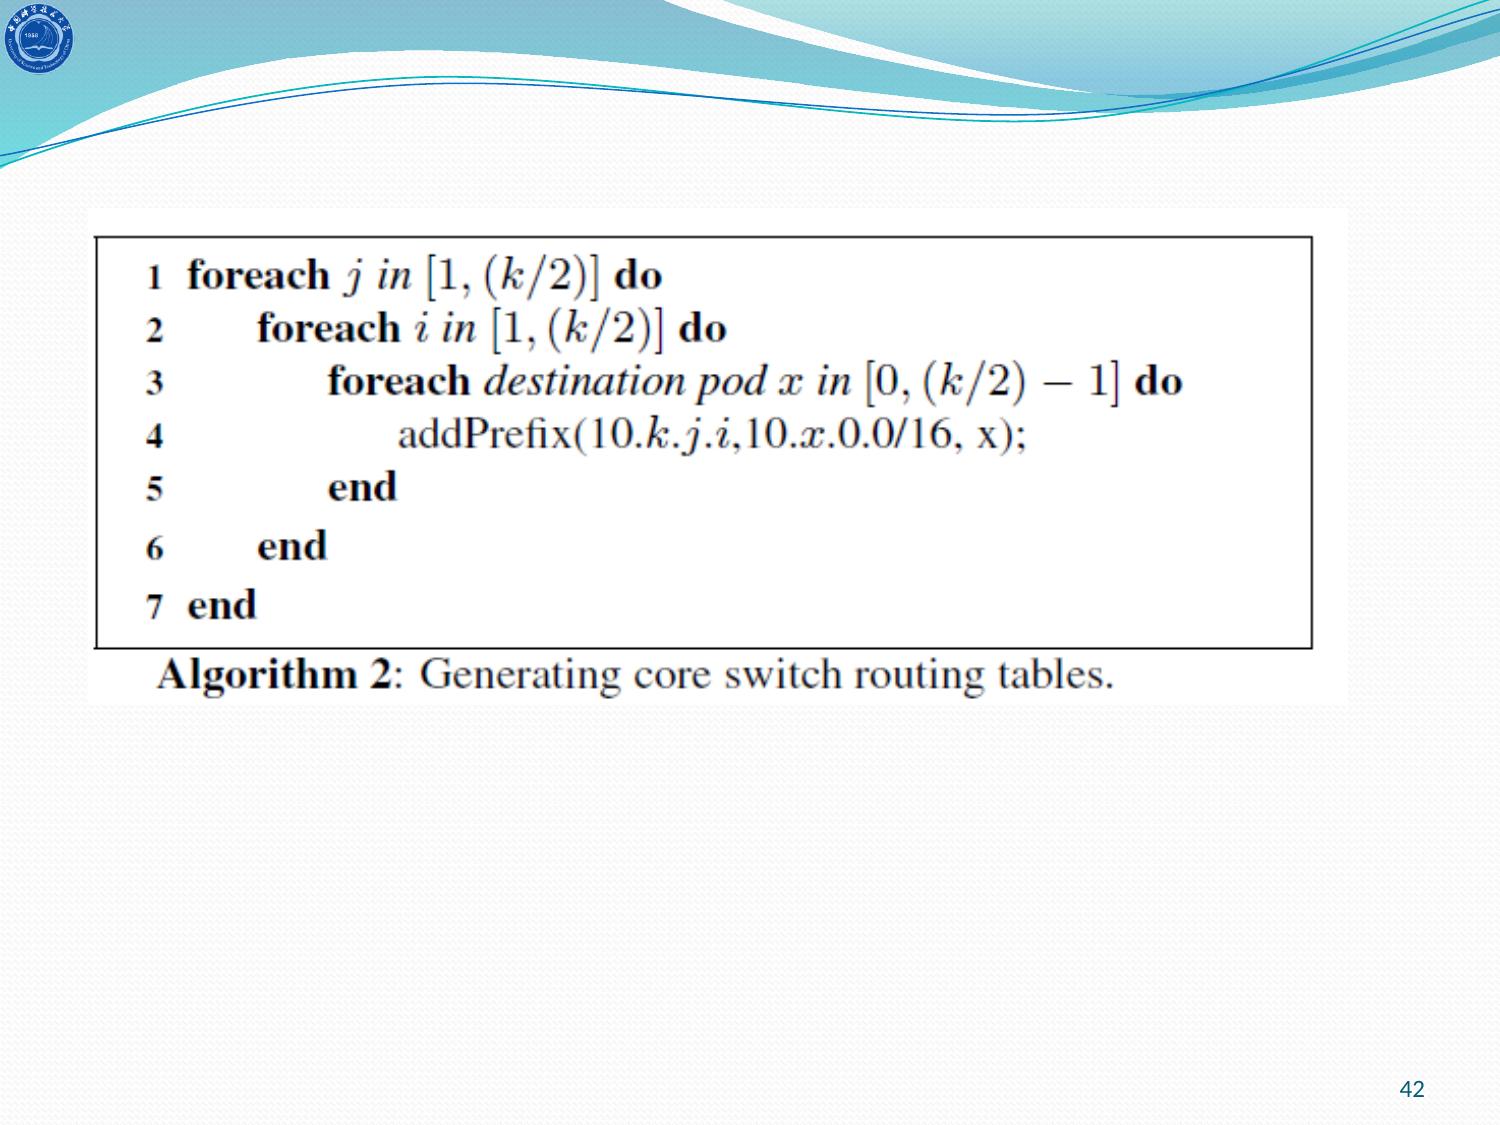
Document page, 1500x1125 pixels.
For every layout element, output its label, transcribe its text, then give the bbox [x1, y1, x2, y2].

slide_number 42 [1299, 1042, 1425, 1103]
picture [0, 0, 77, 77]
picture [88, 207, 1348, 705]
